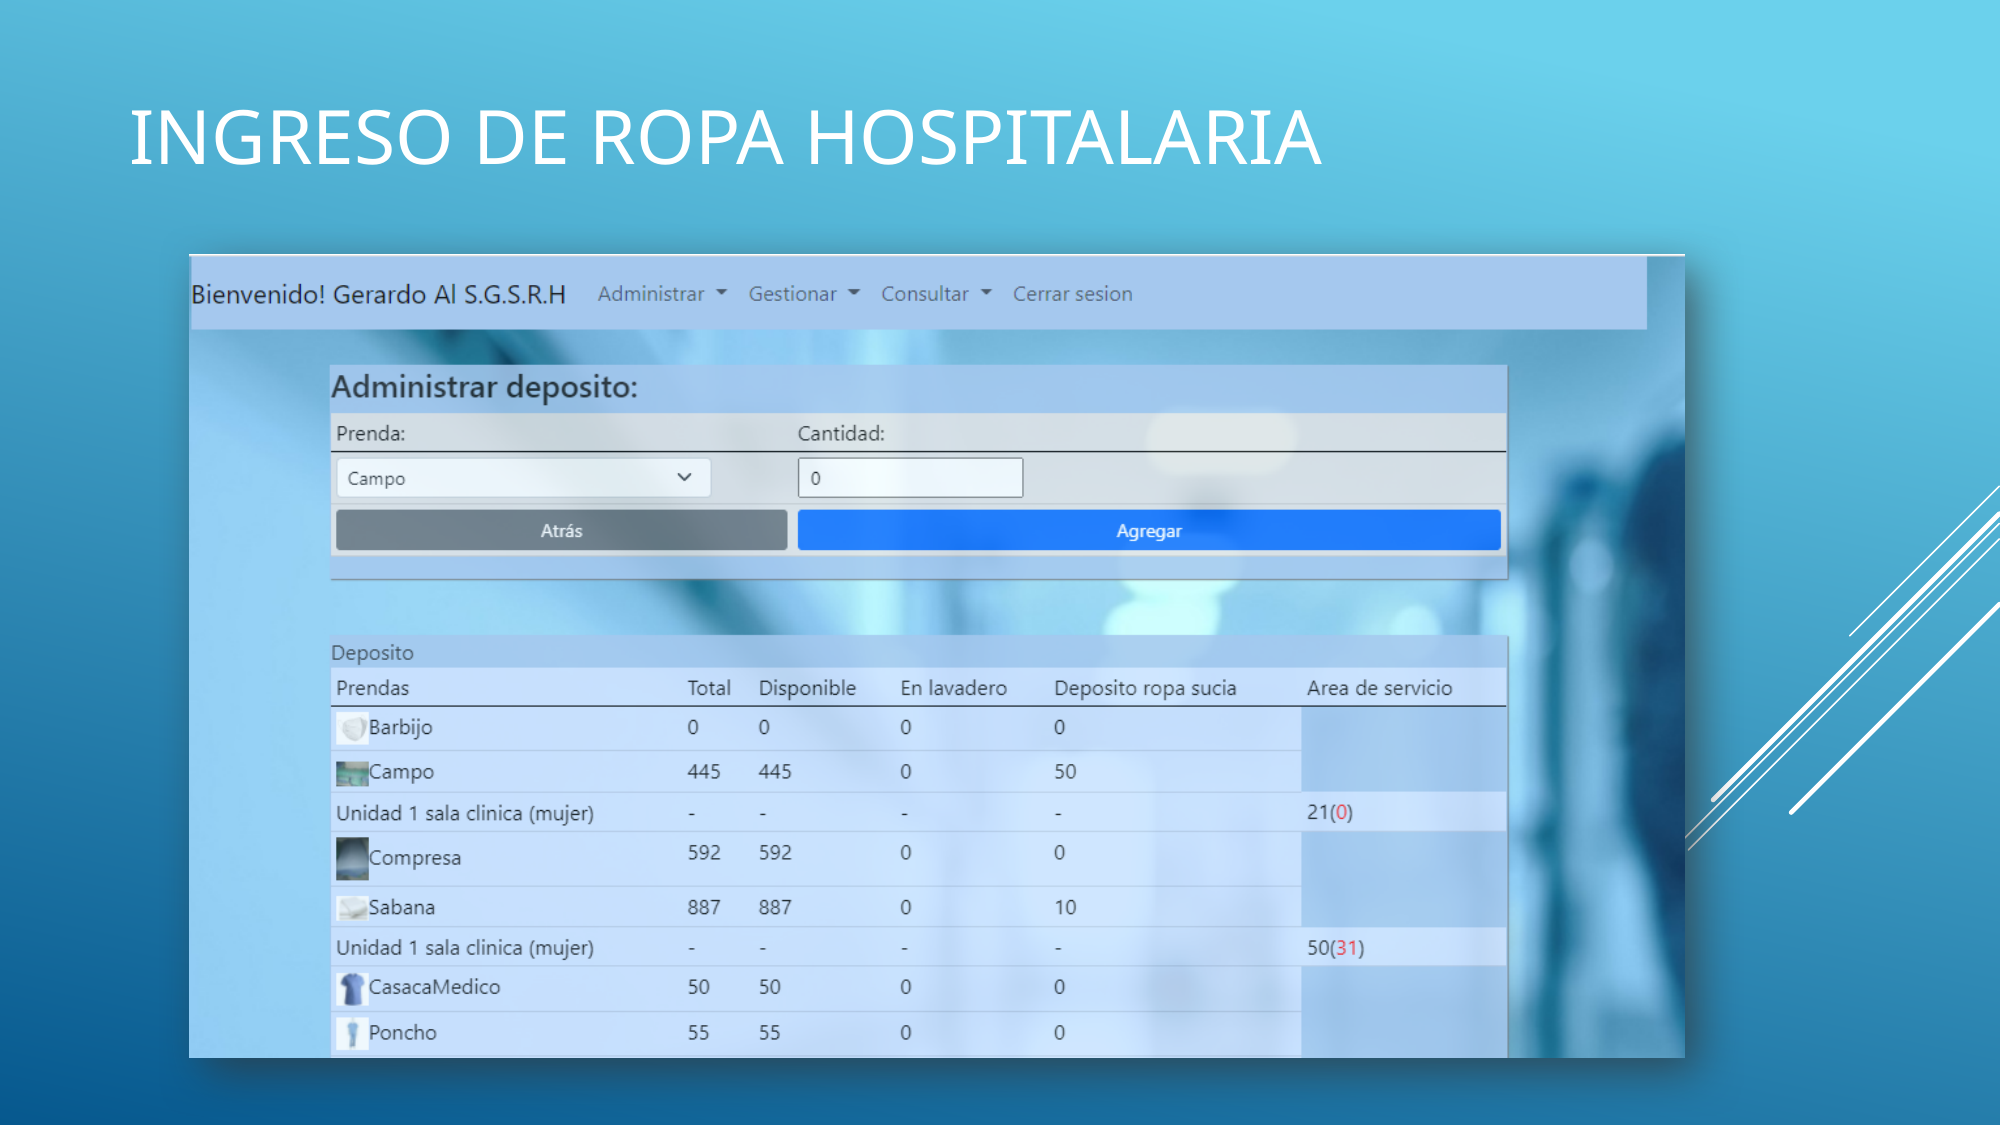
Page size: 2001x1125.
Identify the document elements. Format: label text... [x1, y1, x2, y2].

picture [189, 254, 1685, 1058]
title Ingreso de ropa hospitalaria [114, 43, 1515, 225]
